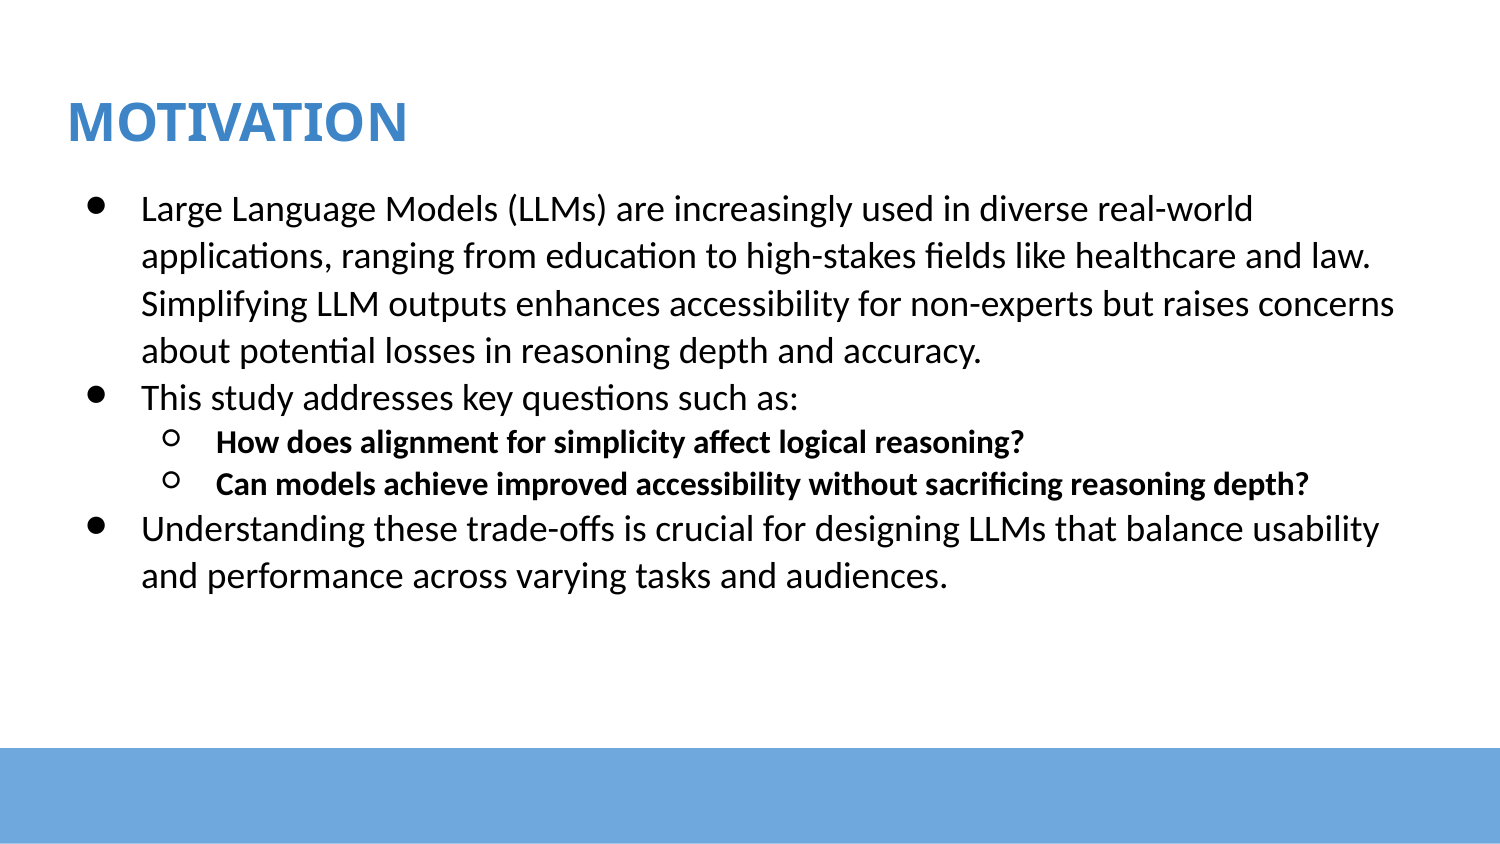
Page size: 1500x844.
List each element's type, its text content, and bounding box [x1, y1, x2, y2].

title MOTIVATION [51, 72, 1449, 166]
text_box [0, 748, 1500, 844]
list Large Language Models (LLMs) are increasingly used in diverse real-world applications, ranging from education to high-stakes fields like healthcare and law. Simplifying LLM outputs enhances accessibility for non-experts but raises concerns about potential losses in reasoning depth and accuracy. This study addresses key questions such as: How does alignment for simplicity affect logical reasoning? Can models achieve improved accessibility without sacrificing reasoning depth? Understanding these trade-offs is crucial for designing LLMs that balance usability and performance across varying tasks and audiences. [51, 166, 1449, 725]
